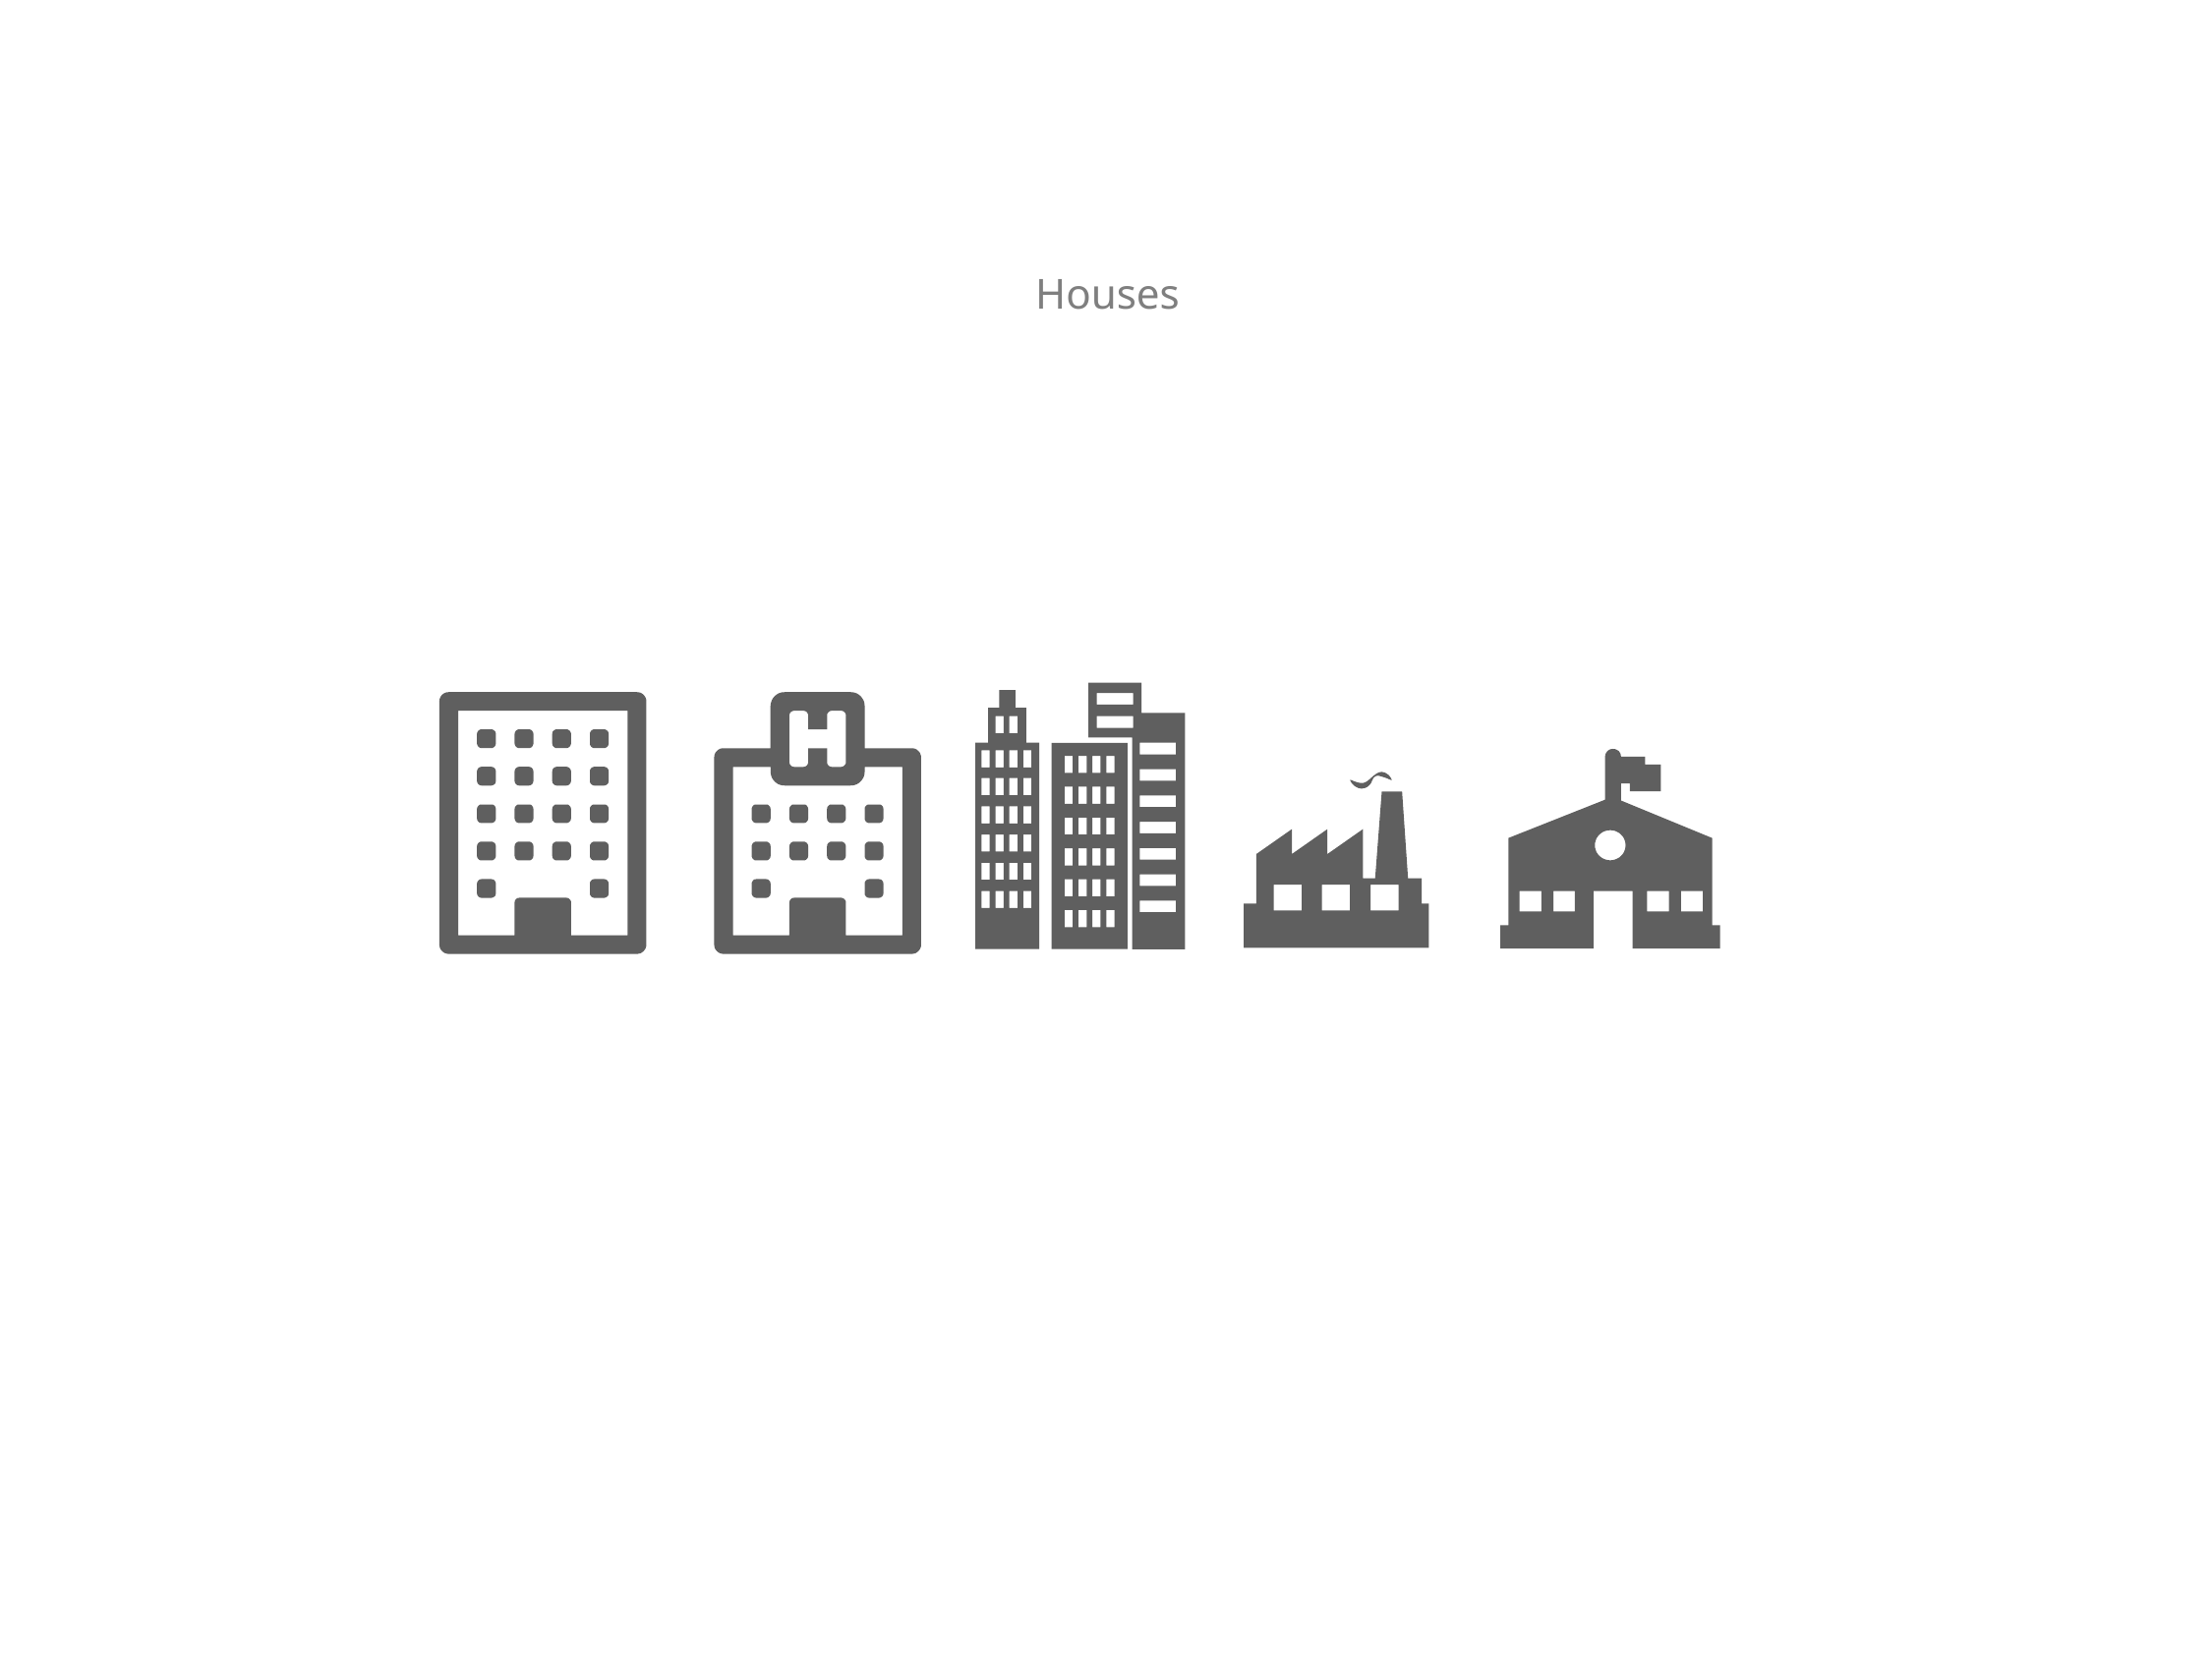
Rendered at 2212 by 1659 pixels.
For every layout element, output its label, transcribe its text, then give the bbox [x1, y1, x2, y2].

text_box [714, 692, 921, 954]
text_box [1500, 748, 1720, 949]
text_box [1244, 791, 1429, 948]
text_box Houses [1020, 259, 1194, 325]
text_box [1350, 772, 1392, 789]
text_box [438, 692, 647, 954]
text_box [975, 682, 1186, 949]
